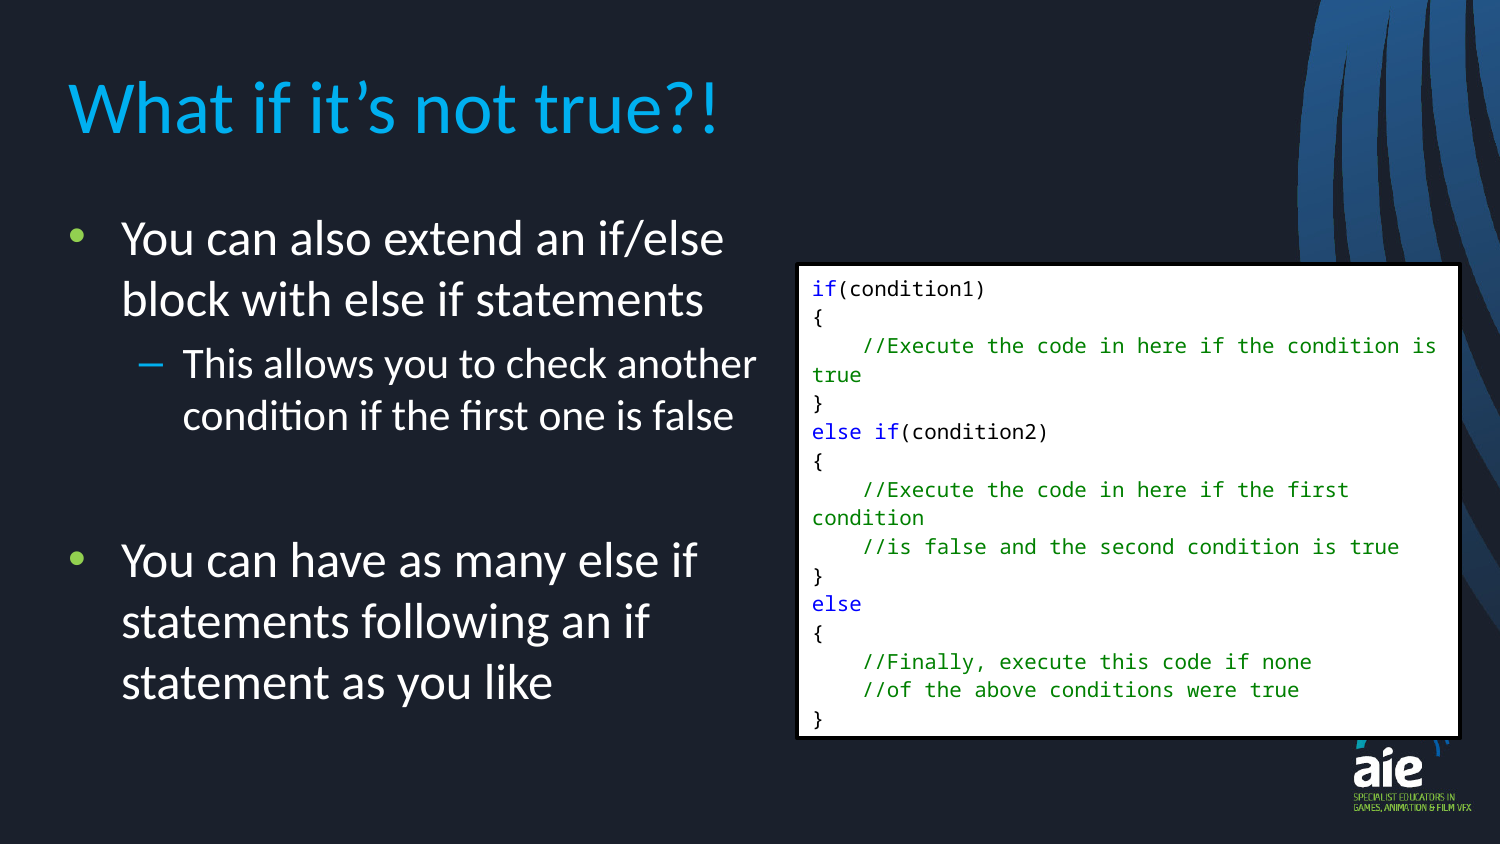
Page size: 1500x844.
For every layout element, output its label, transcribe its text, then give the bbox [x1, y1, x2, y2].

text_box if(condition1) { //Execute the code in here if the condition is true } else if(condition2) { //Execute the code in here if the first condition //is false and the second condition is true } else { //Finally, execute this code if none //of the above conditions were true } [795, 262, 1462, 740]
list You can also extend an if/else block with else if statements This allows you to check another condition if the first one is false You can have as many else if statements following an if statement as you like [53, 197, 798, 753]
title What if it’s not true?! [53, 33, 1425, 175]
picture [0, 0, 1500, 844]
